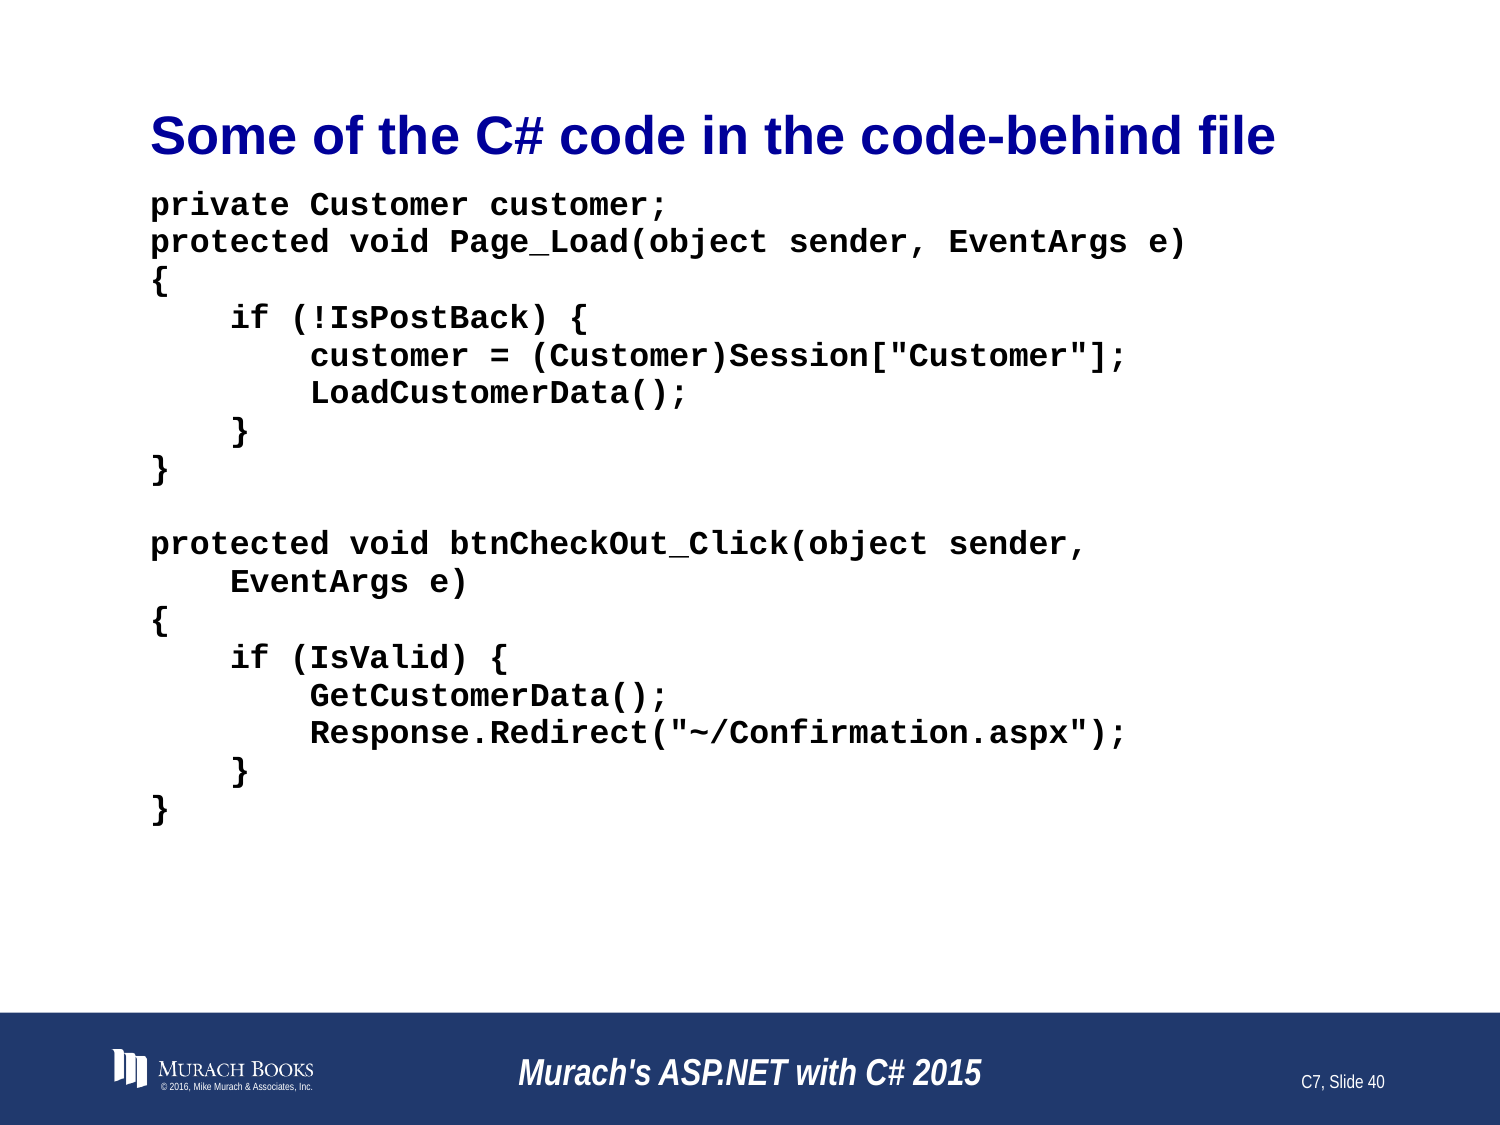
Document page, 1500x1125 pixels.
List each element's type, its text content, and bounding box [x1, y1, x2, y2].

footer © 2016, Mike Murach & Associates, Inc. [12, 1025, 463, 1100]
slide_number C7, Slide 40 [1087, 1025, 1400, 1100]
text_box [149, 187, 1348, 830]
title Some of the C# code in the code-behind file [150, 99, 1350, 166]
slide_number Murach's ASP.NET with C# 2015 [463, 1025, 1050, 1100]
